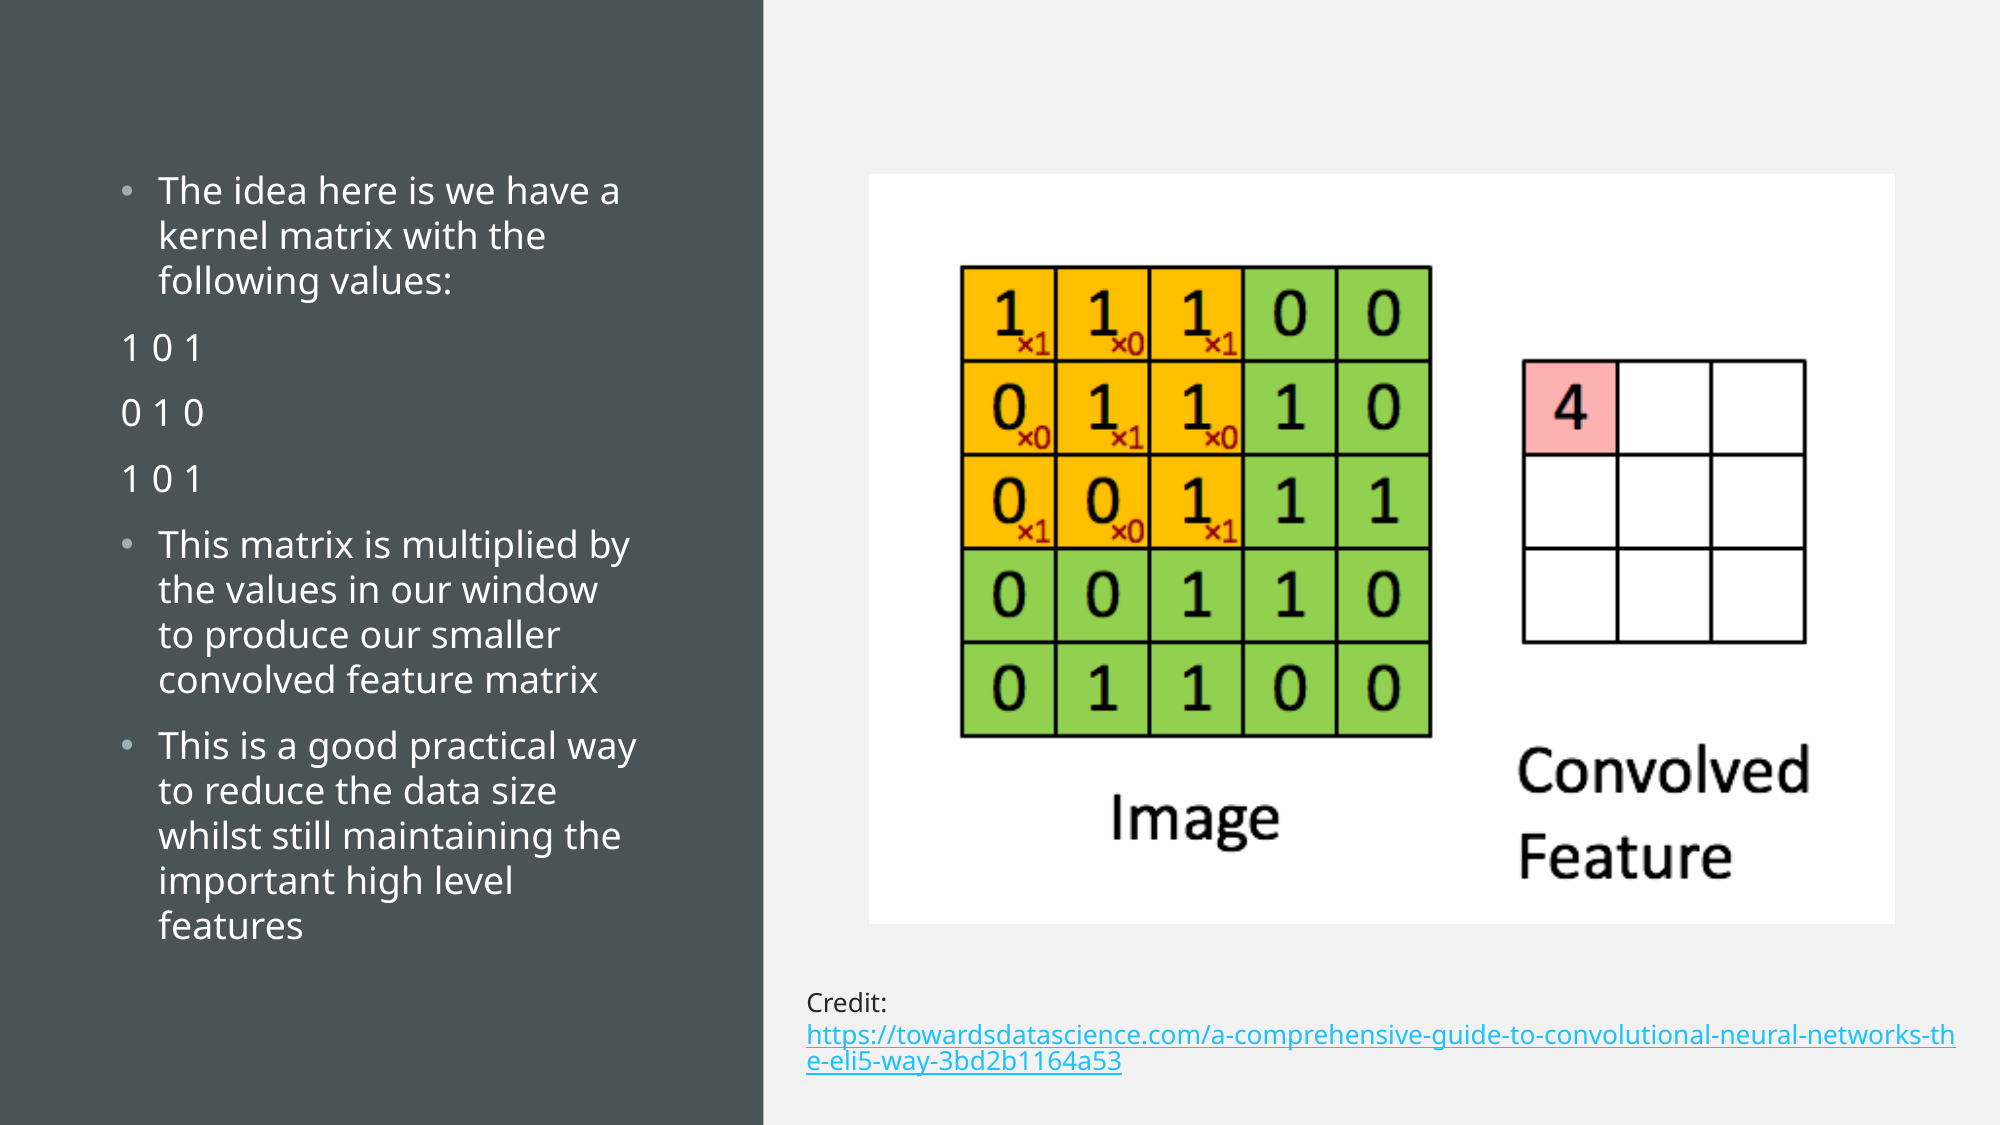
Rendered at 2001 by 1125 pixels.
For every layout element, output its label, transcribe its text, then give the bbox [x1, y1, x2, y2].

picture [869, 174, 1895, 924]
text_box Credit: https://towardsdatascience.com/a-comprehensive-guide-to-convolutional-neural-networks-the-eli5-way-3bd2b1164a53 [791, 979, 1974, 1094]
text_box [764, 0, 2000, 1125]
text_box [0, 0, 764, 1125]
list The idea here is we have a kernel matrix with the following values: 1 0 1 0 1 0 1 0 1 This matrix is multiplied by the values in our window to produce our smaller convolved feature matrix This is a good practical way to reduce the data size whilst still maintaining the important high level features [105, 160, 658, 994]
